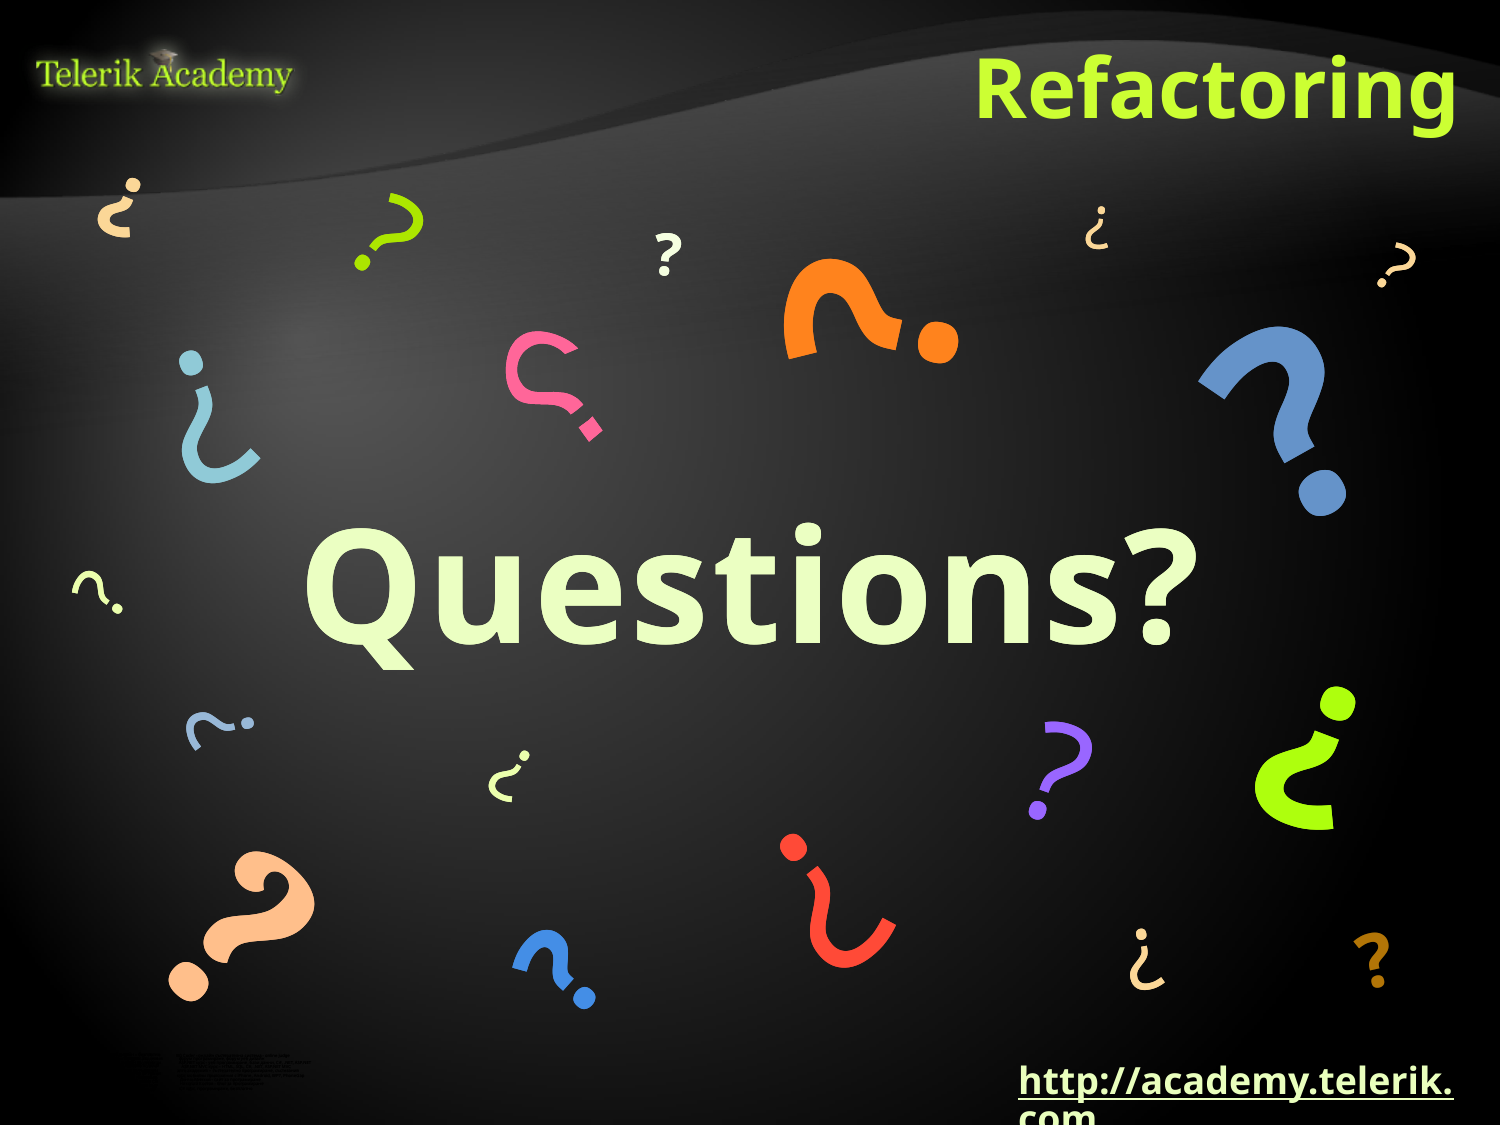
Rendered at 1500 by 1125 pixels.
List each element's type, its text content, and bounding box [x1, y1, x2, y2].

list http://academy.telerik.com [1003, 1050, 1481, 1111]
title Refactoring [337, 24, 1475, 163]
picture [0, 0, 1500, 1125]
